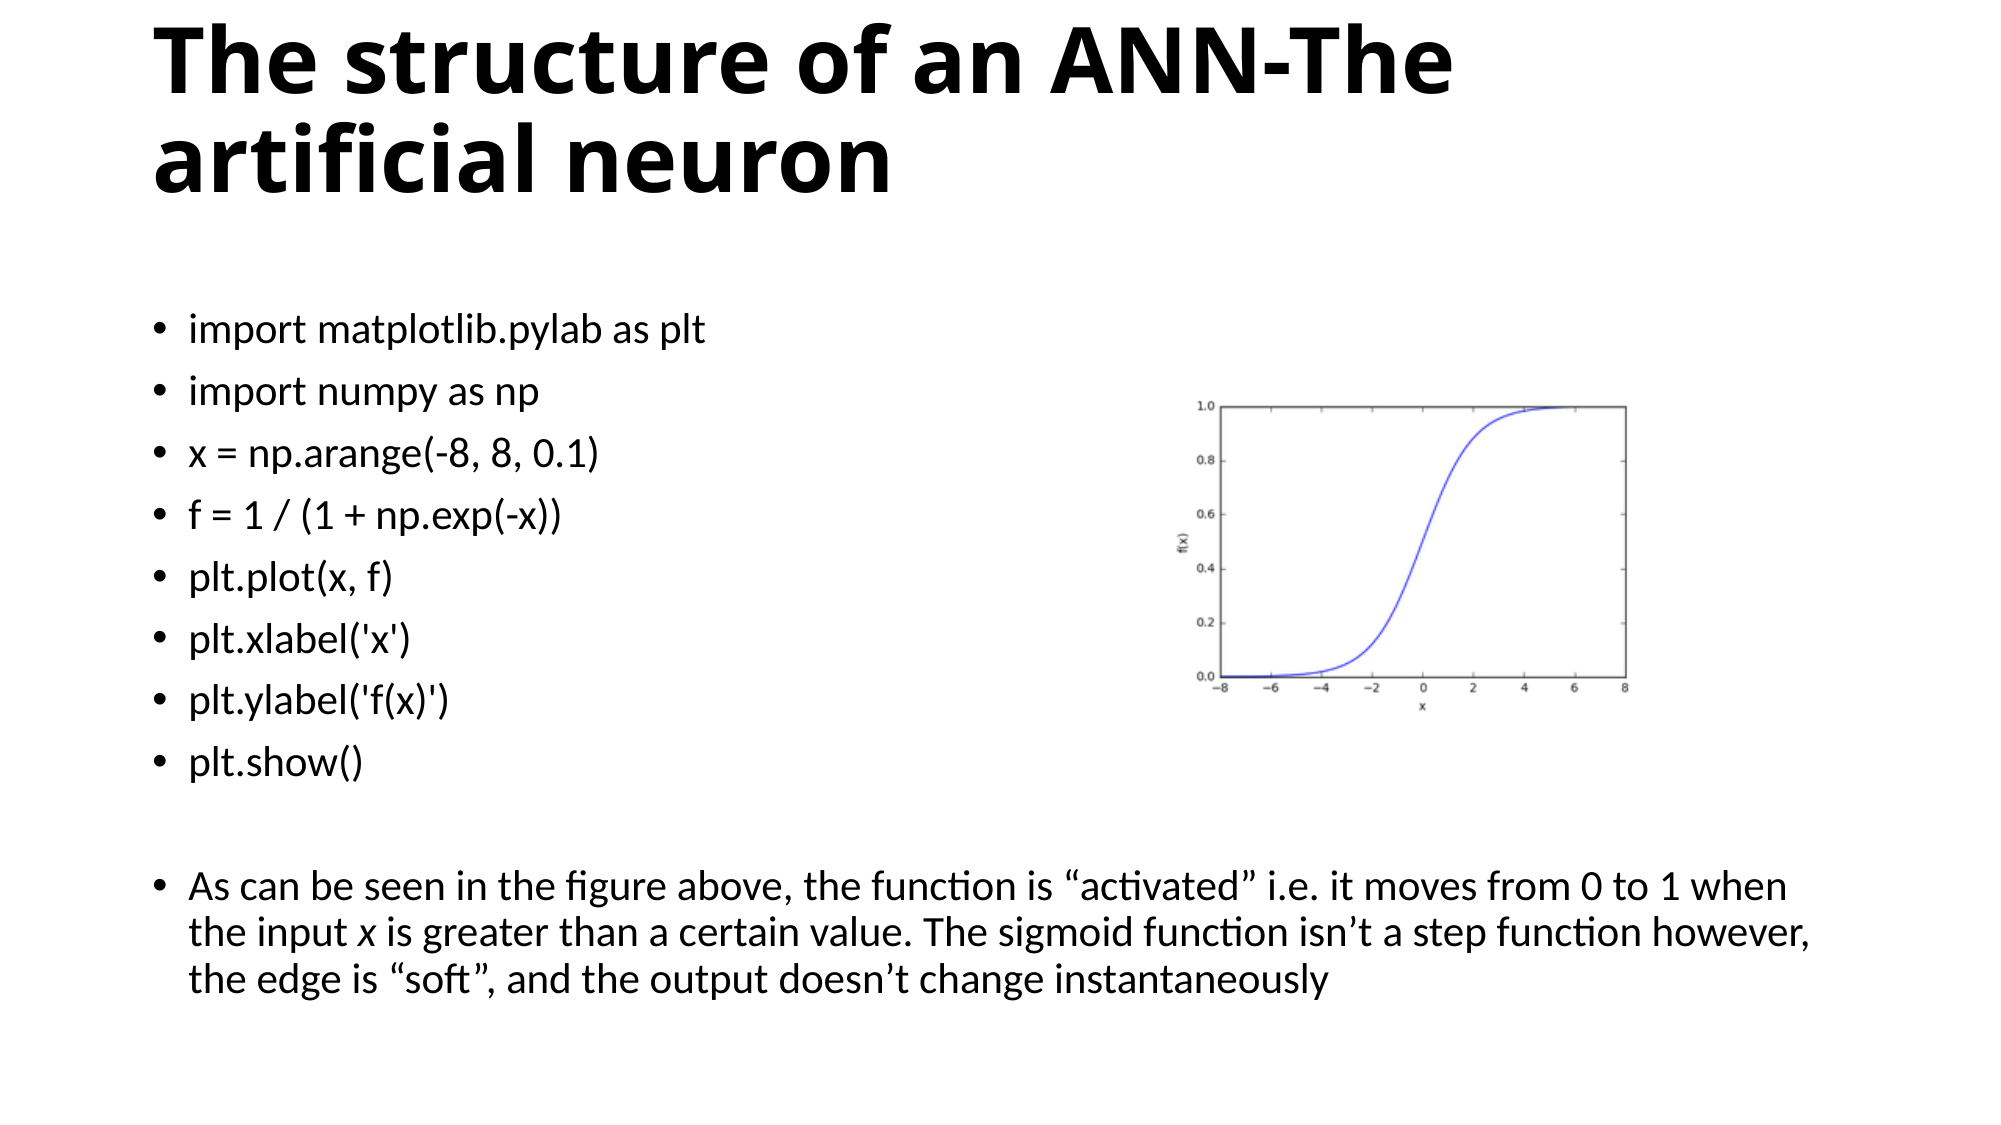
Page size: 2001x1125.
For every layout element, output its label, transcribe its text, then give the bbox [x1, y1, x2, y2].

picture [1169, 392, 1638, 721]
list import matplotlib.pylab as plt import numpy as np x = np.arange(-8, 8, 0.1) f = 1 / (1 + np.exp(-x)) plt.plot(x, f) plt.xlabel('x') plt.ylabel('f(x)') plt.show() As can be seen in the figure above, the function is “activated” i.e. it moves from 0 to 1 when the input x is greater than a certain value. The sigmoid function isn’t a step function however, the edge is “soft”, and the output doesn’t change instantaneously [137, 299, 1863, 1014]
title The structure of an ANN-The artificial neuron [137, 59, 1863, 278]
